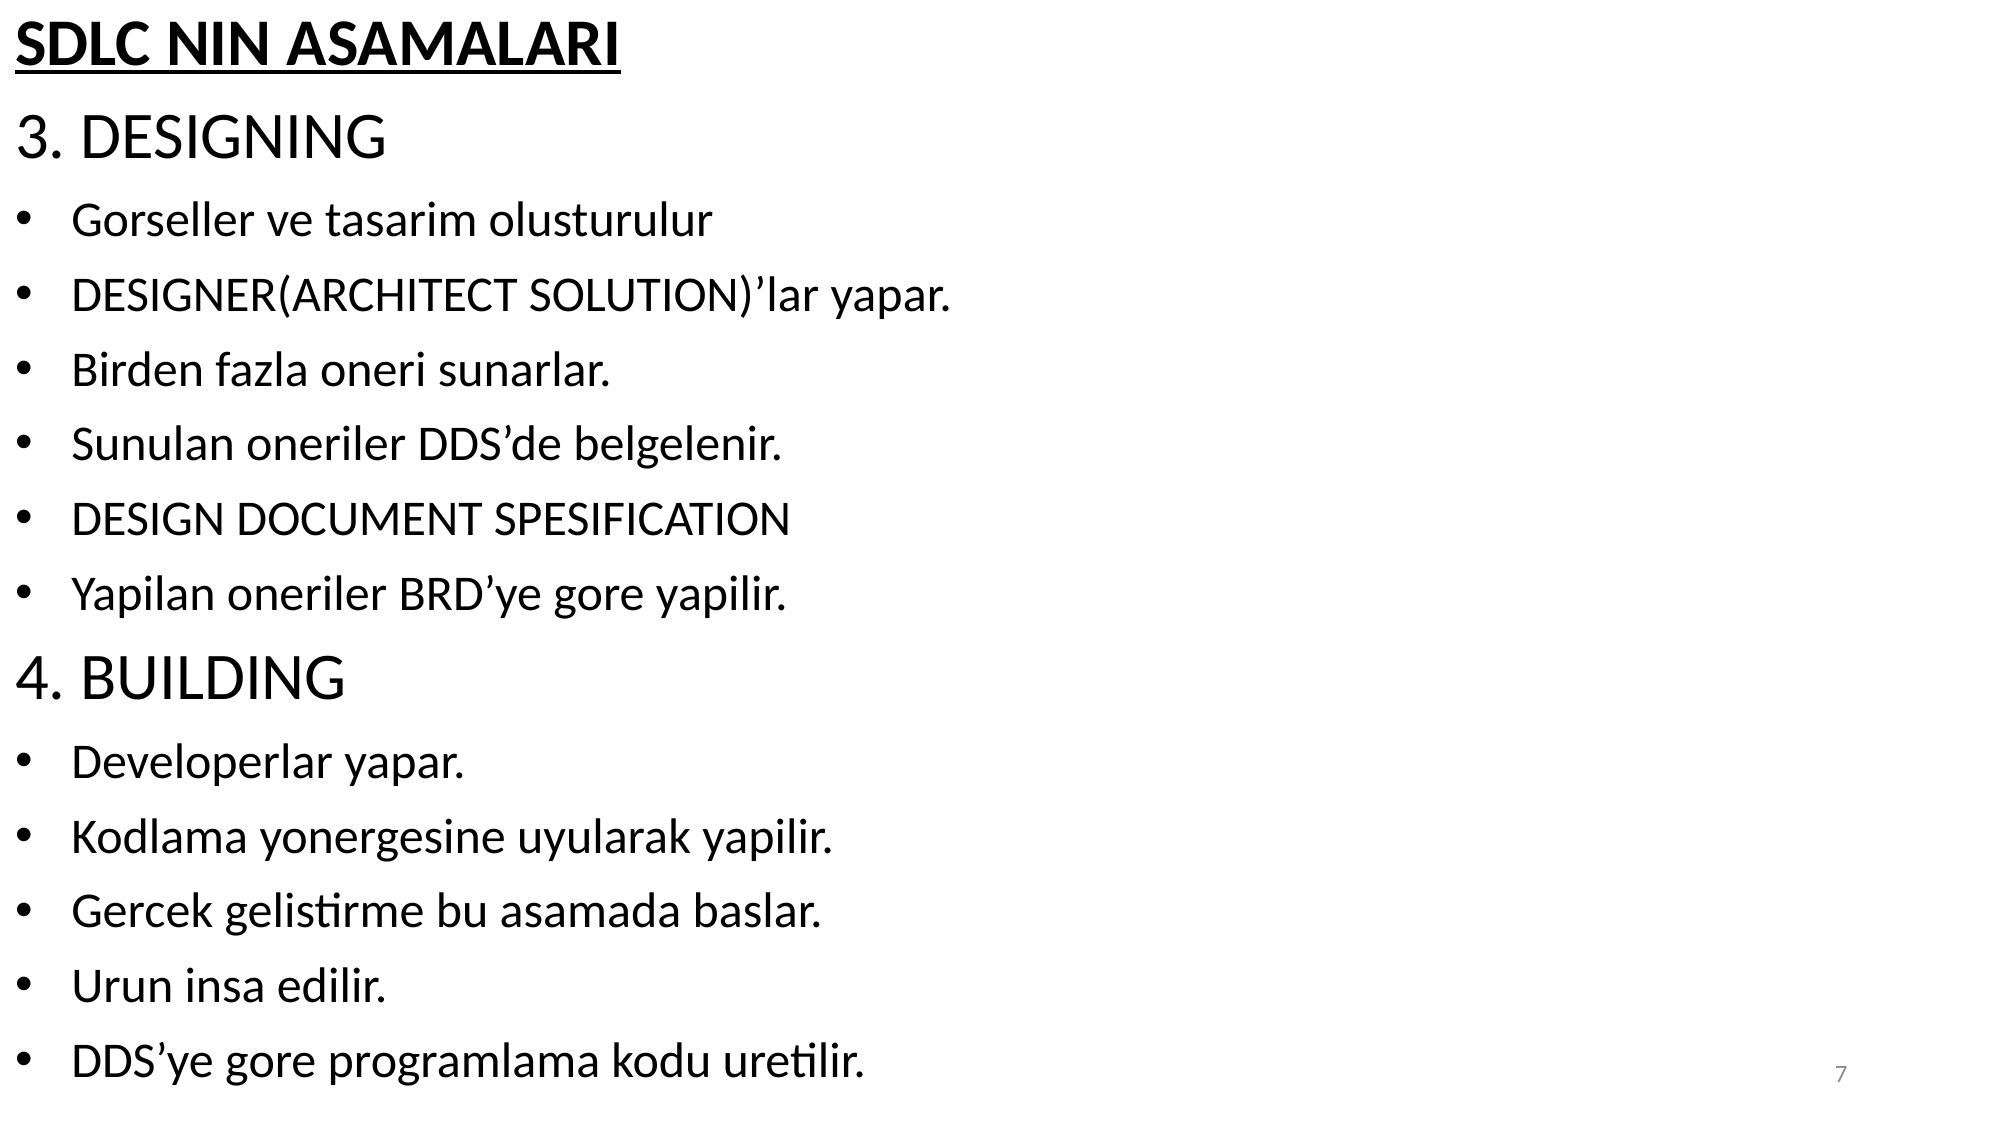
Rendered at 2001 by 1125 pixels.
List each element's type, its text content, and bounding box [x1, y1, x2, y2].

subtitle SDLC NIN ASAMALARI 3. DESIGNING Gorseller ve tasarim olusturulur DESIGNER(ARCHITECT SOLUTION)’lar yapar. Birden fazla oneri sunarlar. Sunulan oneriler DDS’de belgelenir. DESIGN DOCUMENT SPESIFICATION Yapilan oneriler BRD’ye gore yapilir. 4. BUILDING Developerlar yapar. Kodlama yonergesine uyularak yapilir. Gercek gelistirme bu asamada baslar. Urun insa edilir. DDS’ye gore programlama kodu uretilir. [0, 0, 2000, 1125]
slide_number 7 [1412, 1042, 1863, 1103]
